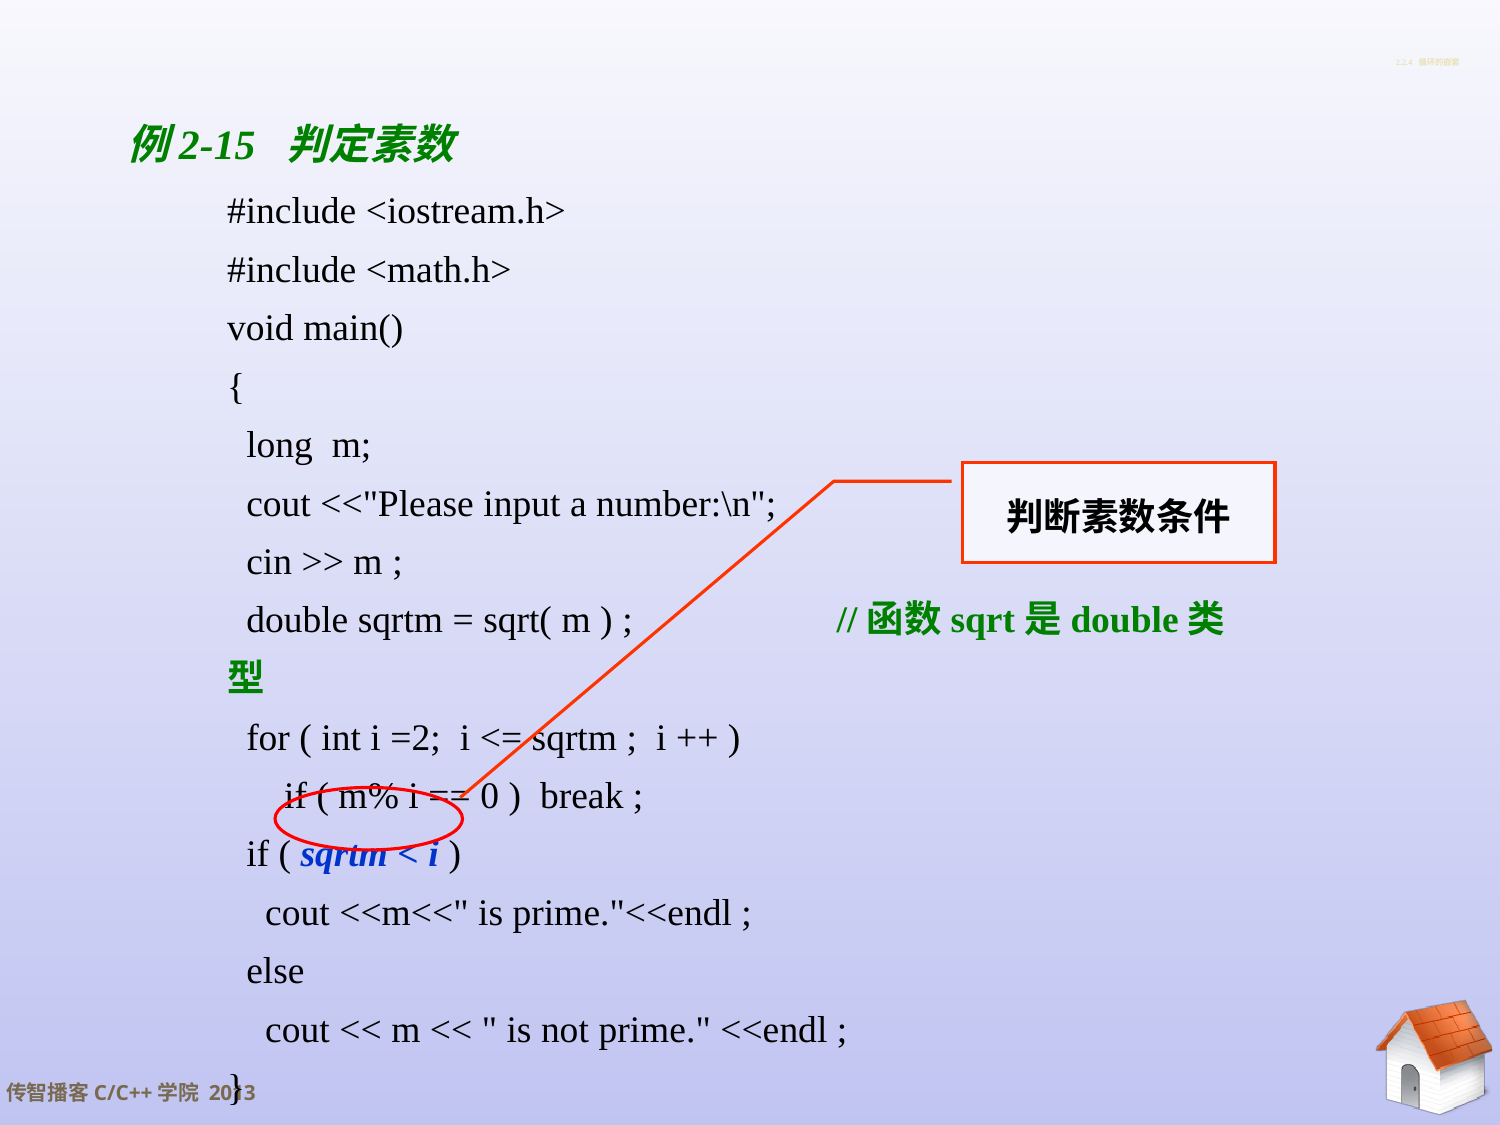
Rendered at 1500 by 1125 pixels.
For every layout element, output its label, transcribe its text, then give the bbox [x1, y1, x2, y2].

text_box 例2-15 判定素数 [112, 94, 1375, 176]
text_box 判断素数条件 [962, 462, 1275, 563]
title 2.2.4 循环的嵌套 [1262, 24, 1475, 100]
picture [1374, 987, 1493, 1125]
text_box #include <iostream.h> #include <math.h> void main() { long m; cout <<"Please input a number:\n"; cin >> m ; double sqrtm = sqrt( m ) ; //函数sqrt是double类型 for ( int i =2; i <= sqrtm ; i ++ ) if ( m% i == 0 ) break ; if ( sqrtm < i ) cout <<m<<" is prime."<<endl ; else cout << m << " is not prime." <<endl ; } [212, 165, 1275, 1116]
text_box [275, 787, 463, 850]
